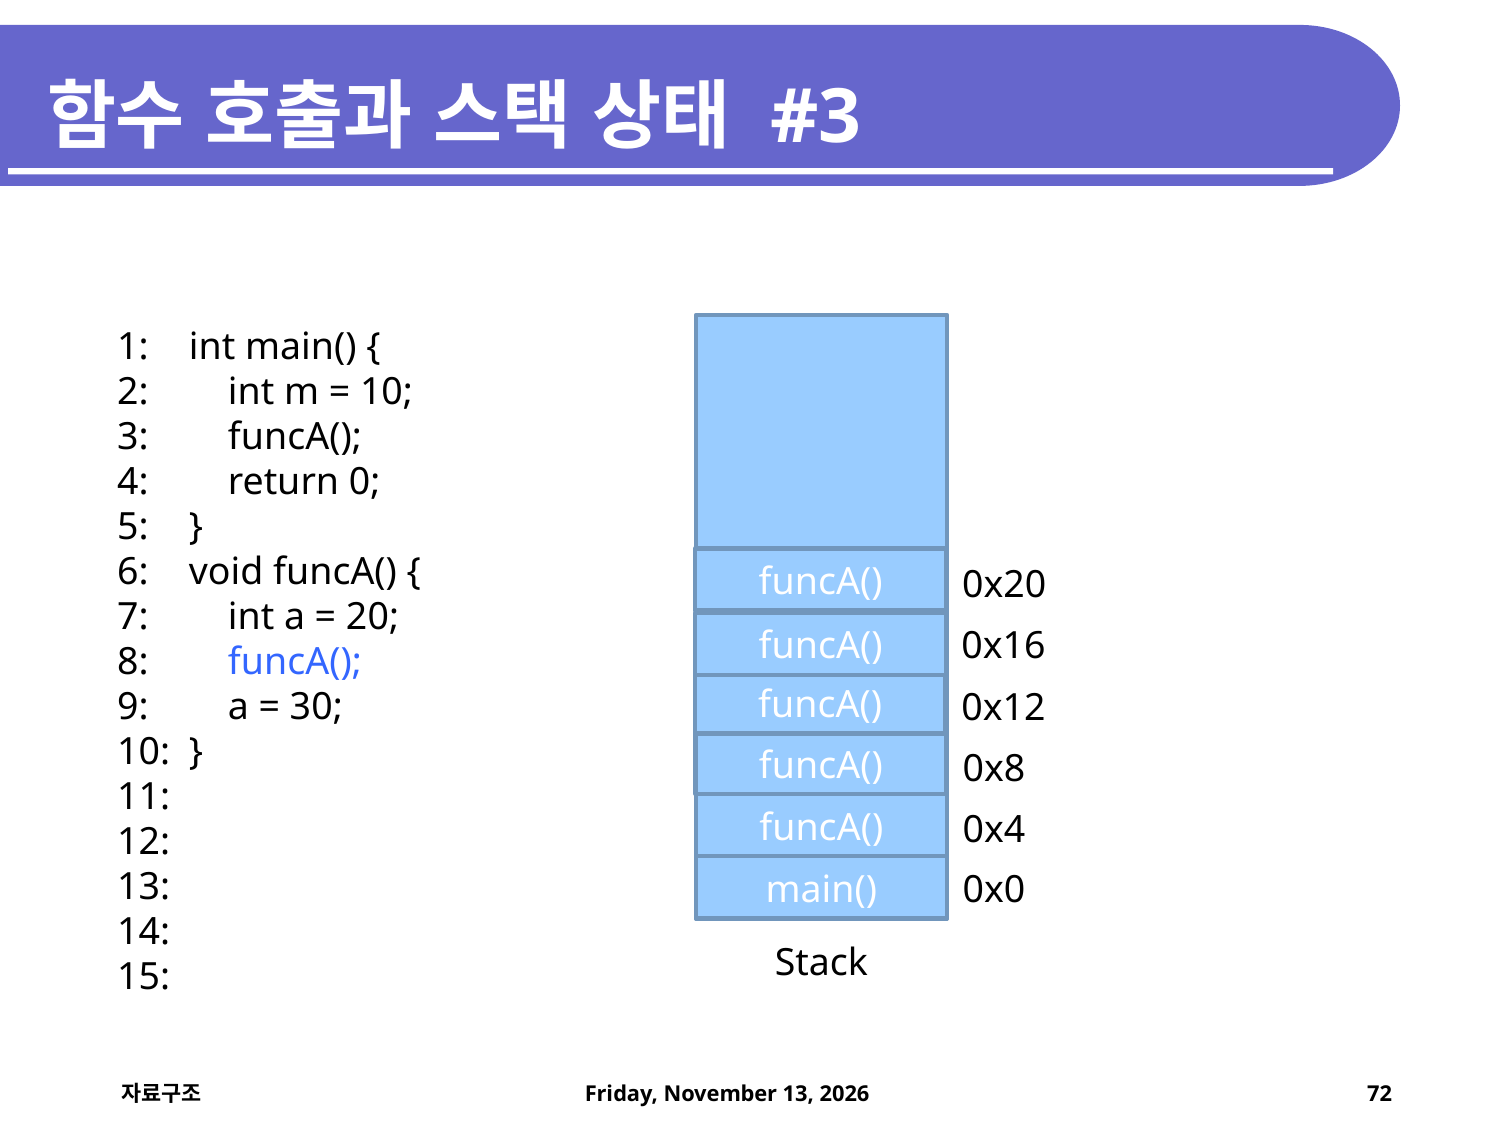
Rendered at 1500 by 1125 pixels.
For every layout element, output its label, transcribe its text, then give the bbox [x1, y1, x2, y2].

text_box 0x8 [947, 736, 1041, 797]
text_box funcA() [693, 546, 948, 613]
text_box [694, 313, 949, 552]
text_box 0x4 [947, 797, 1041, 857]
text_box 0x16 [946, 614, 1061, 674]
text_box funcA() [693, 736, 947, 796]
text_box funcA() [693, 677, 946, 736]
text_box 0x20 [947, 552, 1061, 613]
text_box funcA() [694, 796, 947, 858]
text_box Stack [760, 930, 883, 991]
text_box funcA() [693, 613, 948, 677]
text_box int main() { int m = 10; funcA(); return 0; } void funcA() { int a = 20; funcA(); a = 30; } [185, 314, 643, 825]
text_box 1: 2: 3: 4: 5: 6: 7: 8: 9: 10: 11: 12: 13: 14: 15: [102, 314, 185, 1005]
title 함수 호출과 스택 상태 #3 [32, 37, 1347, 188]
text_box main() [694, 858, 949, 921]
text_box 0x12 [946, 675, 1061, 736]
slide_number 71 [1274, 1063, 1407, 1125]
text_box 0x0 [947, 857, 1041, 918]
